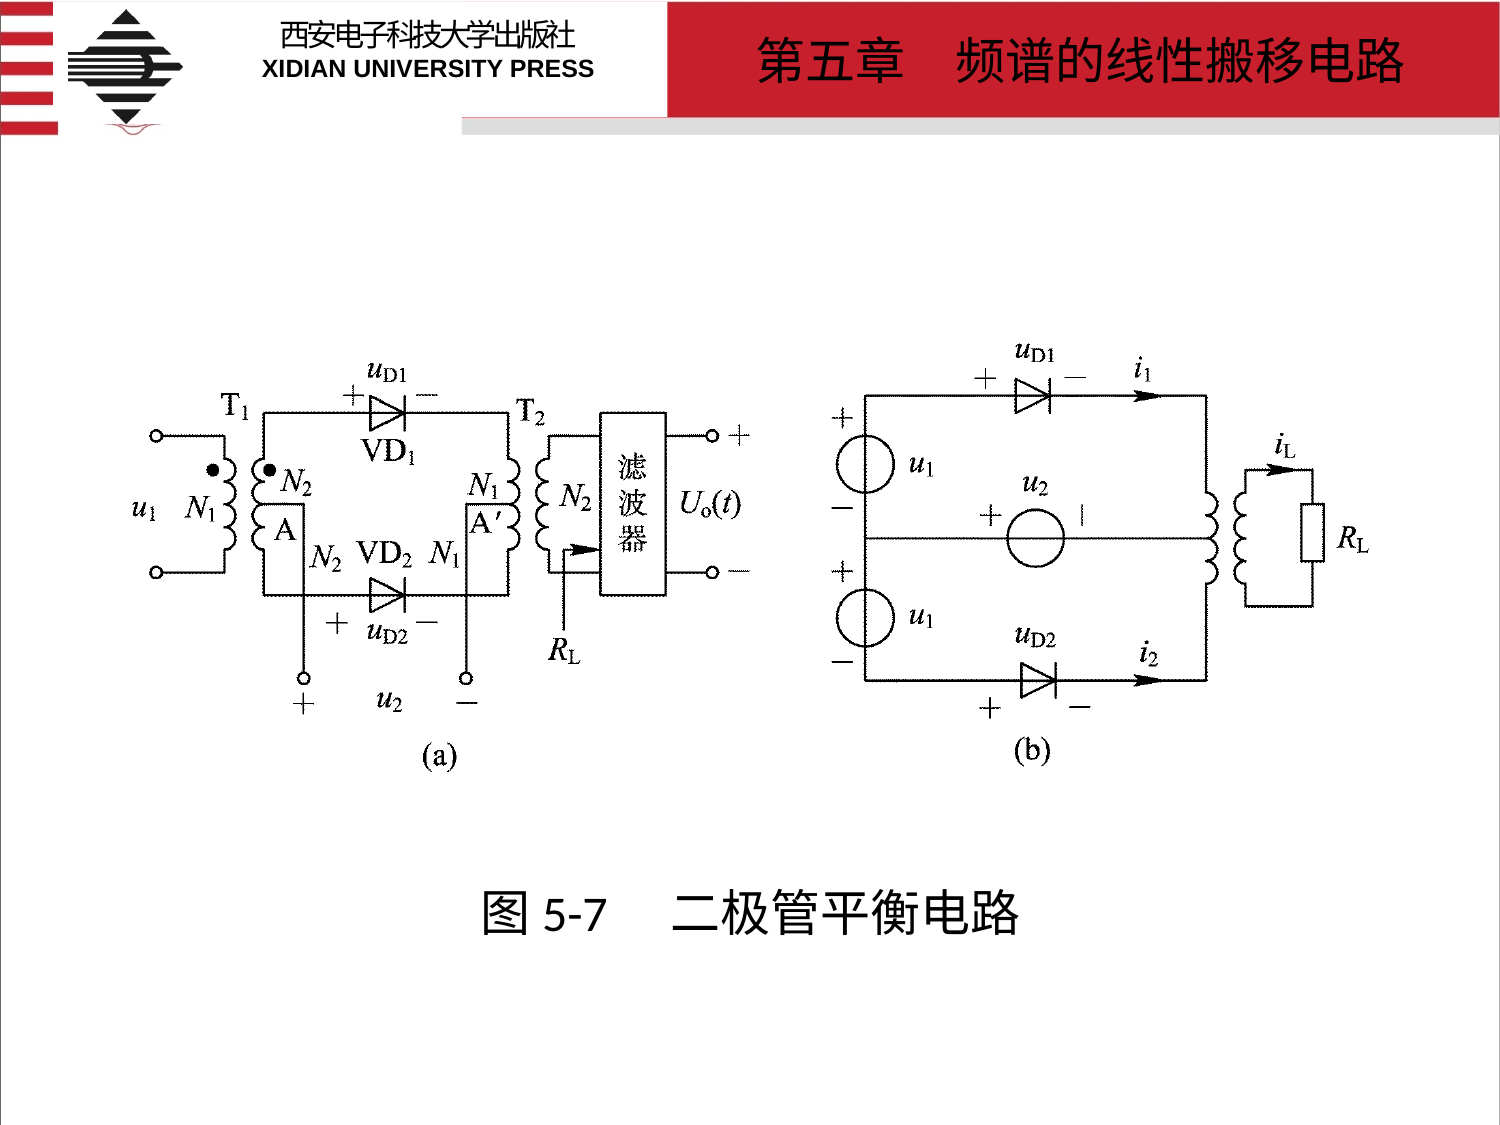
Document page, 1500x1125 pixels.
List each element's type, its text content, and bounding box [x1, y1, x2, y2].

picture [0, 1, 1500, 1125]
text_box 图5-7 二极管平衡电路 [465, 874, 1035, 949]
